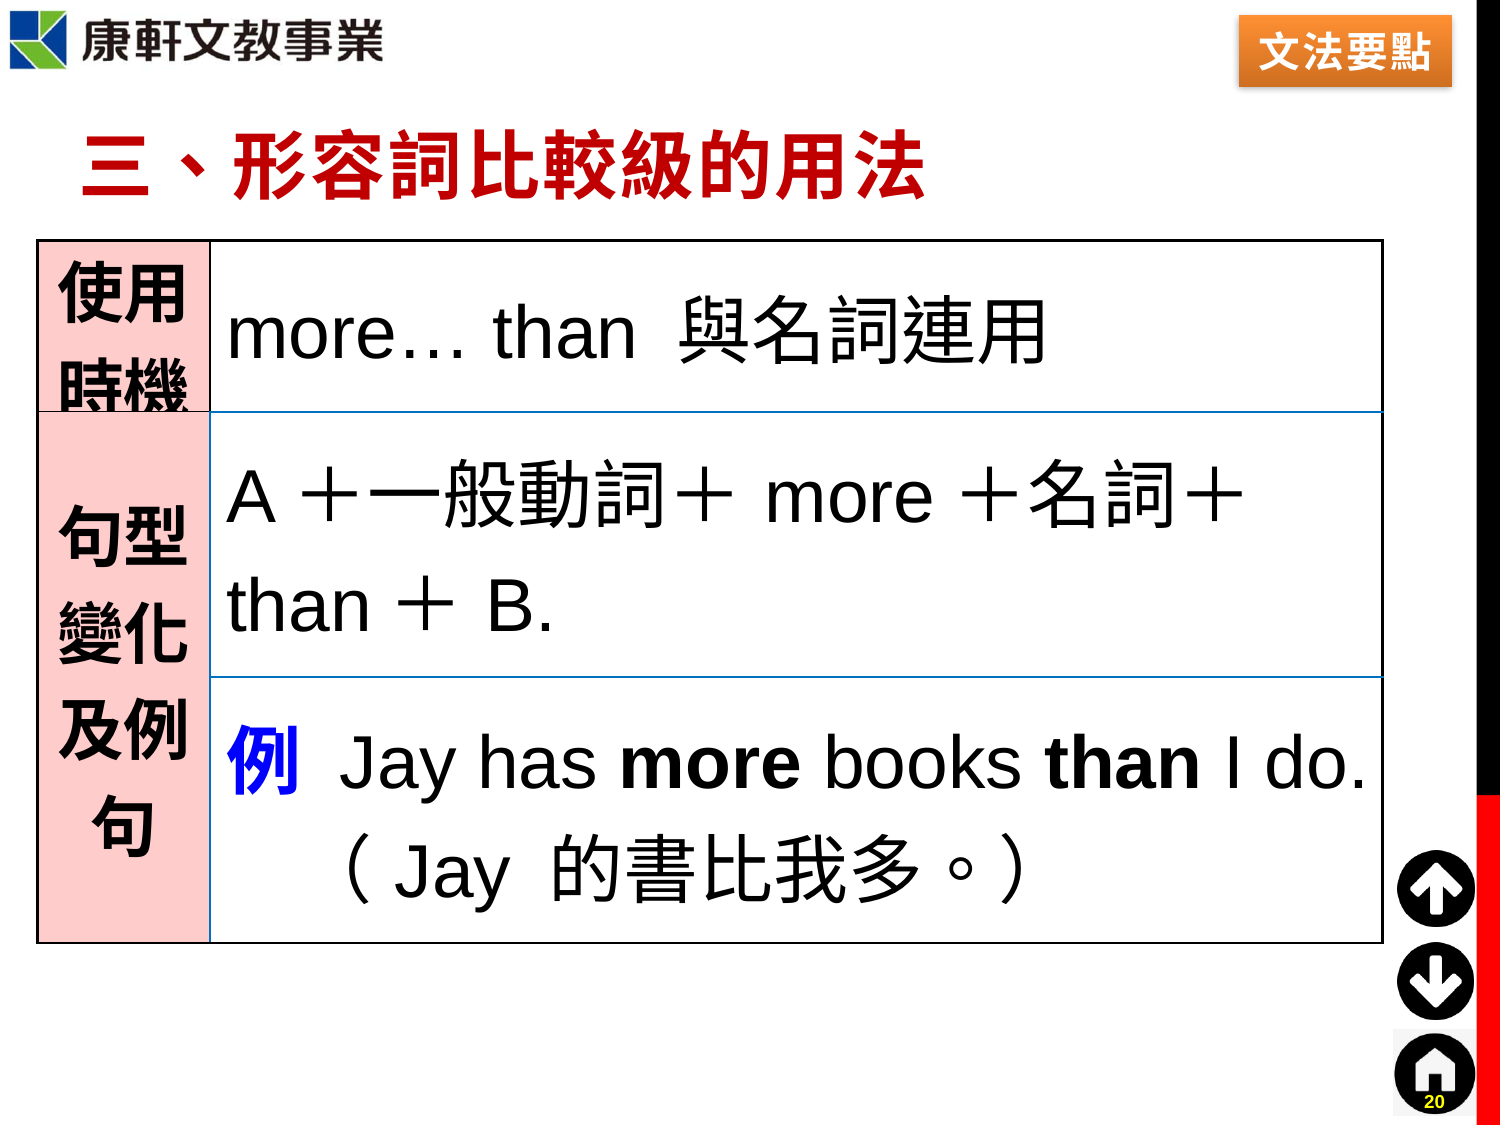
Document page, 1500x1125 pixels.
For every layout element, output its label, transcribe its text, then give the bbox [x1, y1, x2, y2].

picture [1397, 850, 1475, 928]
table_header more… than 與名詞連用 [211, 242, 1381, 411]
table_cell 句型變化及例句 [39, 412, 209, 942]
table_cell A＋一般動詞＋more＋名詞＋than＋B. [211, 413, 1381, 676]
text_box 文法要點 [1239, 15, 1452, 87]
text_box 三、形容詞比較級的用法 [63, 111, 1082, 217]
table_cell 例 Jay has more books than I do. （Jay 的書比我多。） [211, 678, 1381, 942]
picture [1396, 942, 1475, 1020]
picture [1393, 1029, 1476, 1116]
picture [8, 9, 387, 70]
table_header 使用 時機 [39, 242, 209, 411]
